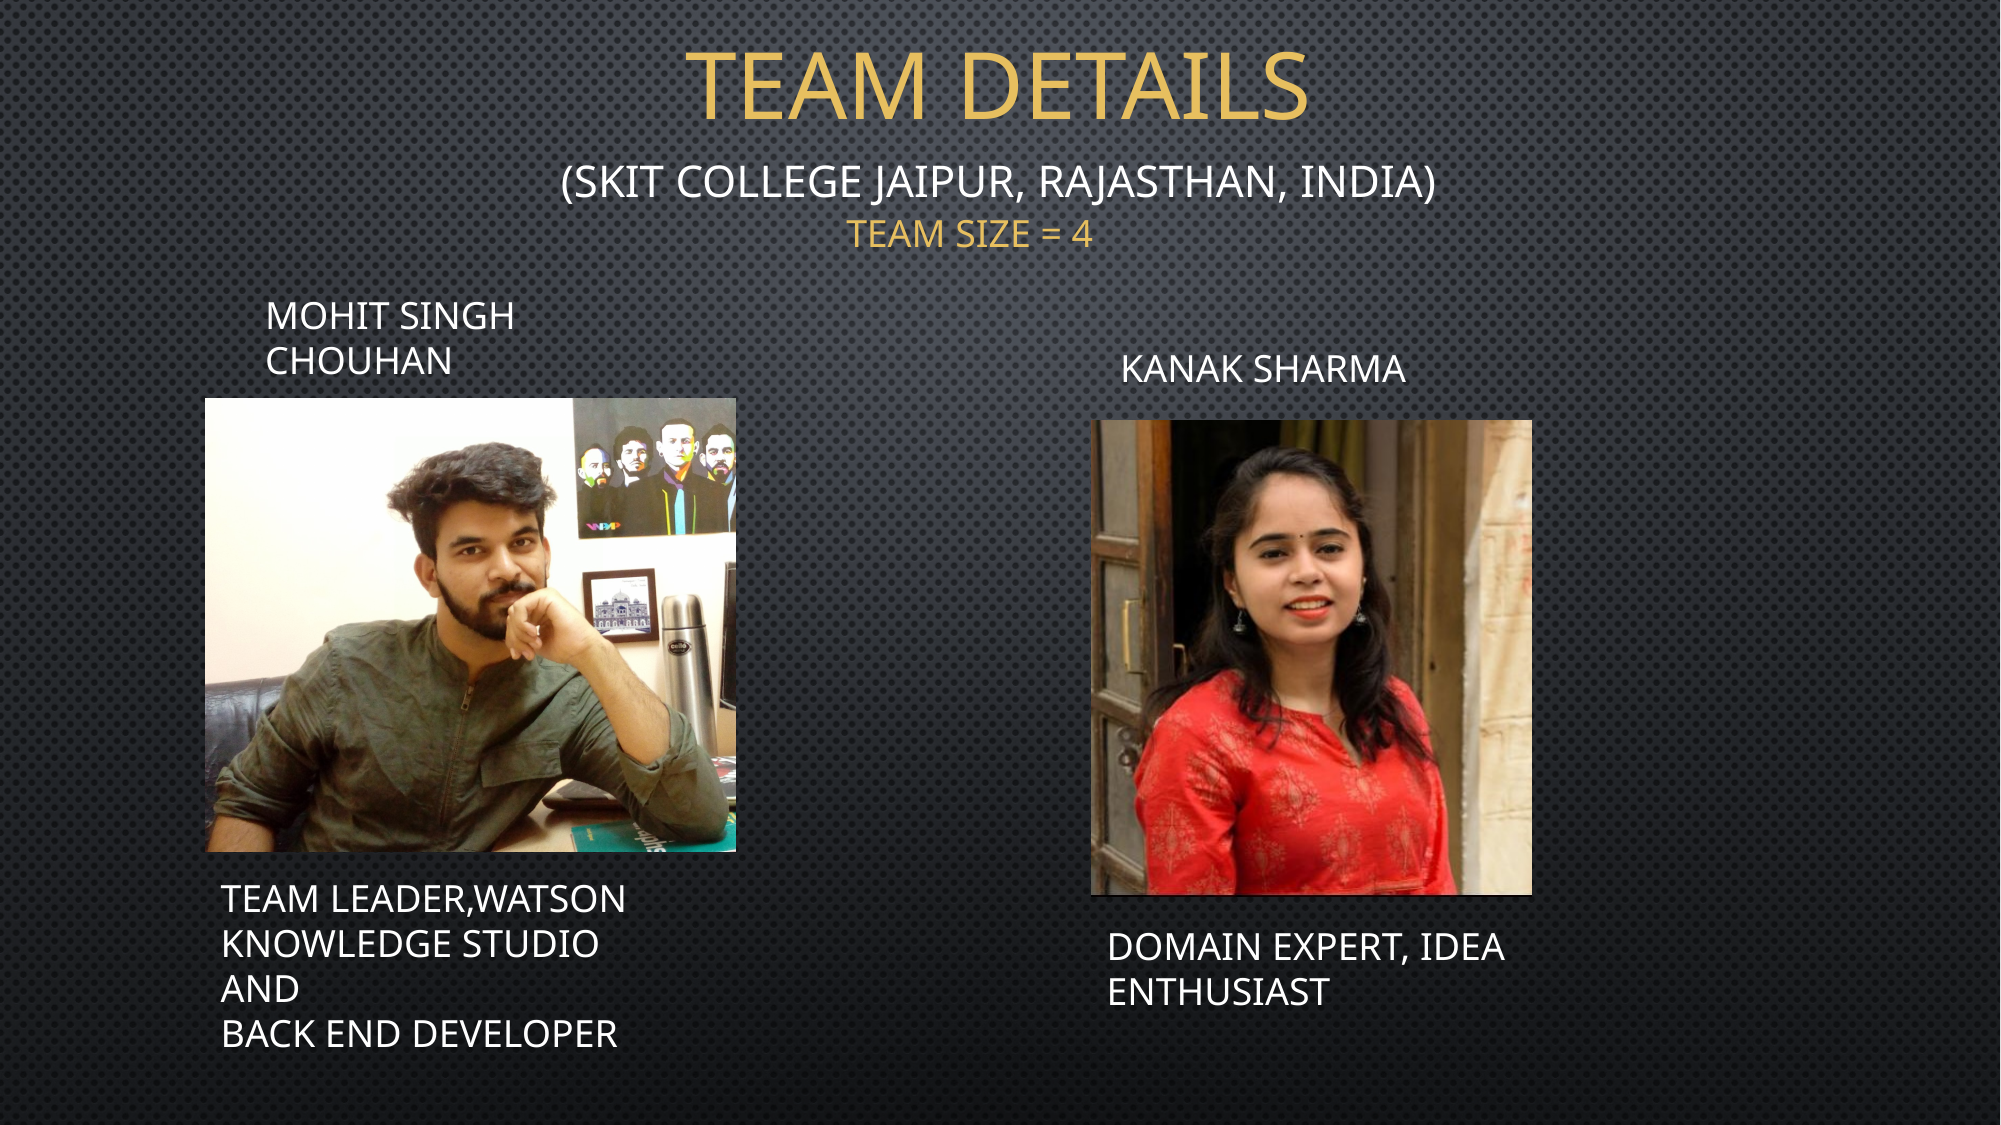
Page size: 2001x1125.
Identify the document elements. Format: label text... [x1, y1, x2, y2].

text_box DOMAIN EXPERT, IDEA ENTHUSIAST [1091, 915, 1527, 1021]
text_box TEAM SIZE = 4 [831, 202, 1109, 263]
picture [205, 397, 736, 852]
picture [1091, 420, 1532, 897]
text_box KANAK SHARMA [1105, 337, 1454, 398]
text_box MOHIT SINGH CHOUHAN [250, 284, 651, 390]
subtitle (SKIT COLLEGE JAIPUR, RAJASTHAN, INDIA) [287, 145, 1711, 221]
text_box TEAM LEADER,WATSON KNOWLEDGE STUDIO AND BACK END DEVELOPER [205, 868, 670, 1063]
title TEAM DETAILS [287, 18, 1711, 145]
